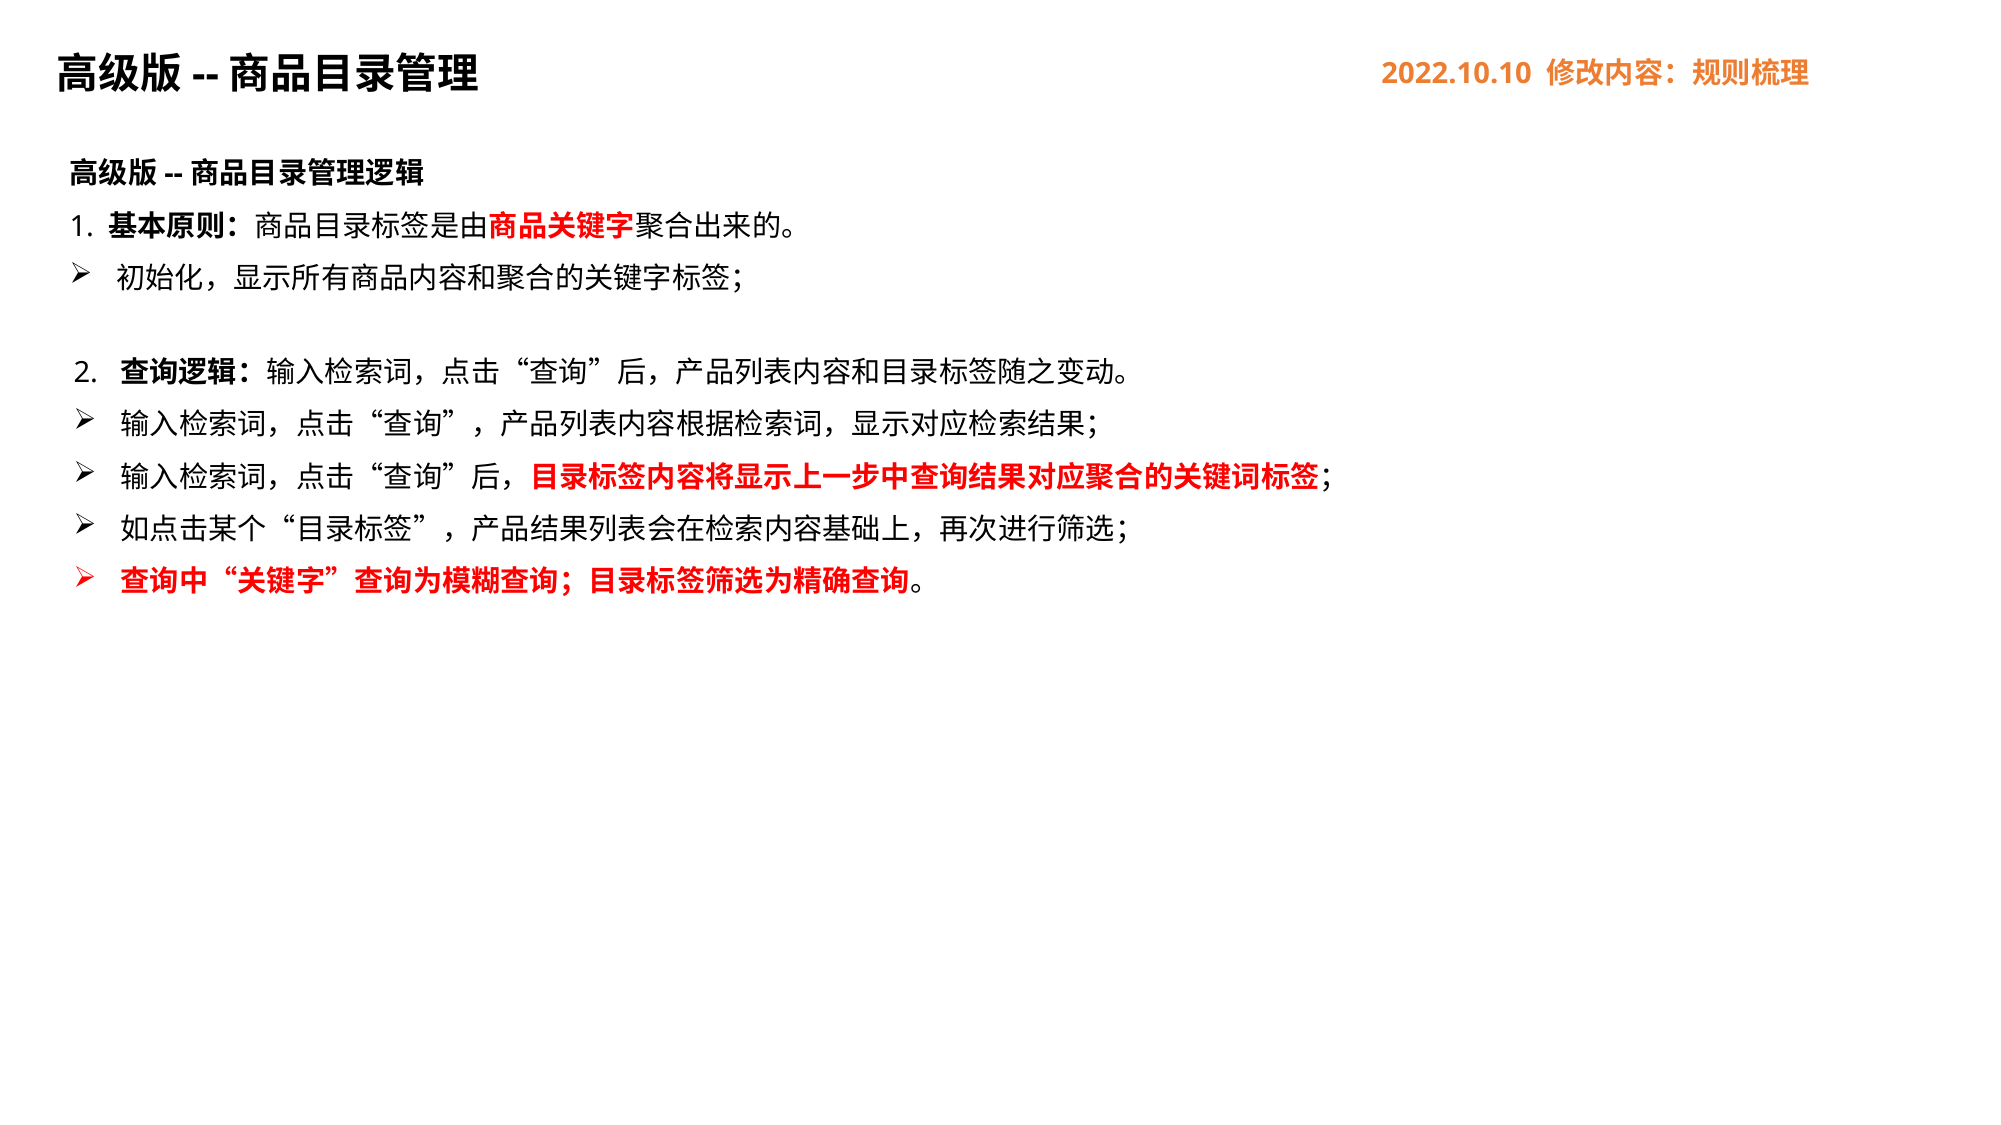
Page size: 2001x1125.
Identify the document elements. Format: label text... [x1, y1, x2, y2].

text_box 2. 查询逻辑：输入检索词，点击“查询”后，产品列表内容和目录标签随之变动。 输入检索词，点击“查询”，产品列表内容根据检索词，显示对应检索结果； 输入检索词，点击“查询”后，目录标签内容将显示上一步中查询结果对应聚合的关键词标签； 如点击某个“目录标签”，产品结果列表会在检索内容基础上，再次进行筛选； 查询中“关键字”查询为模糊查询；目录标签筛选为精确查询。 [58, 328, 1582, 606]
text_box 高级版--商品目录管理逻辑 1. 基本原则：商品目录标签是由商品关键字聚合出来的。 初始化，显示所有商品内容和聚合的关键字标签； [54, 129, 826, 302]
text_box 高级版--商品目录管理 [41, 39, 495, 105]
text_box 2022.10.10 修改内容：规则梳理 [1366, 47, 1825, 98]
